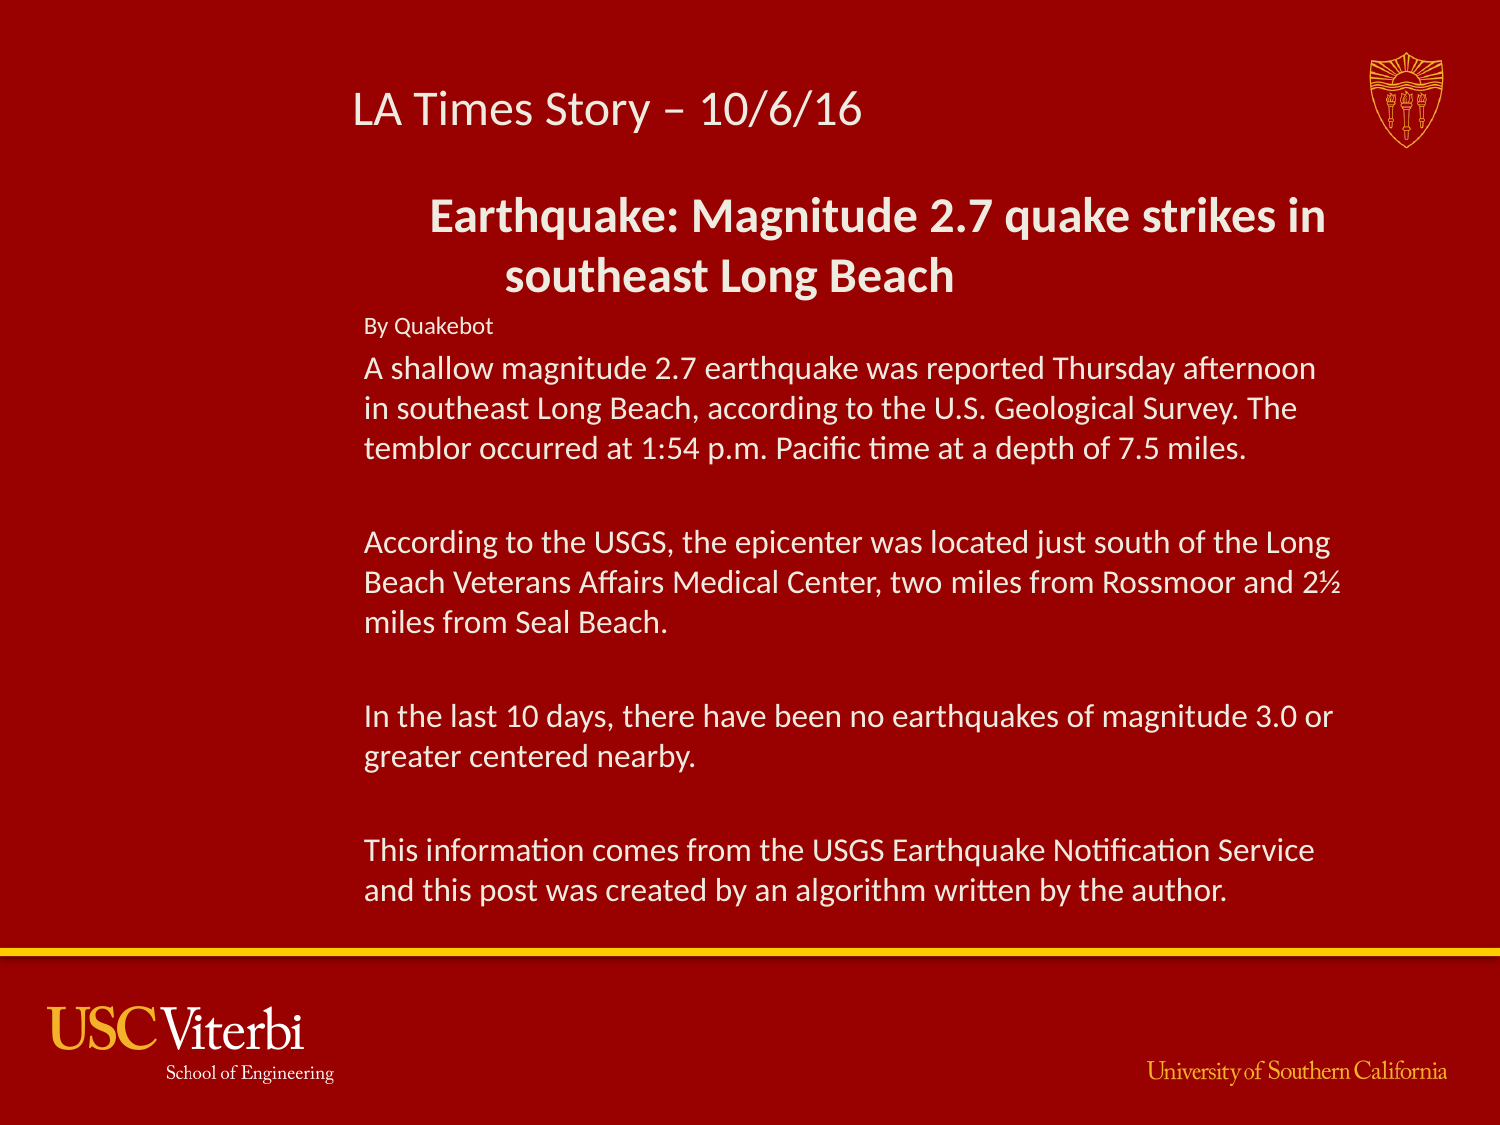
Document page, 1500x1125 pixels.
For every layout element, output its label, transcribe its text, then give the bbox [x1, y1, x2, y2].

picture [1147, 1060, 1447, 1086]
picture [1345, 39, 1468, 162]
list Earthquake: Magnitude 2.7 quake strikes in southeast Long Beach By Quakebot A shallow magnitude 2.7 earthquake was reported Thursday afternoon in southeast Long Beach, according to the U.S. Geological Survey. The temblor occurred at 1:54 p.m. Pacific time at a depth of 7.5 miles. According to the USGS, the epicenter was located just south of the Long Beach Veterans Affairs Medical Center, two miles from Rossmoor and 2½ miles from Seal Beach. In the last 10 days, there have been no earthquakes of magnitude 3.0 or greater centered nearby. This information comes from the USGS Earthquake Notification Service and this post was created by an algorithm written by the author. [349, 174, 1362, 975]
picture [47, 1006, 334, 1084]
title LA Times Story – 10/6/16 [337, 62, 1300, 250]
